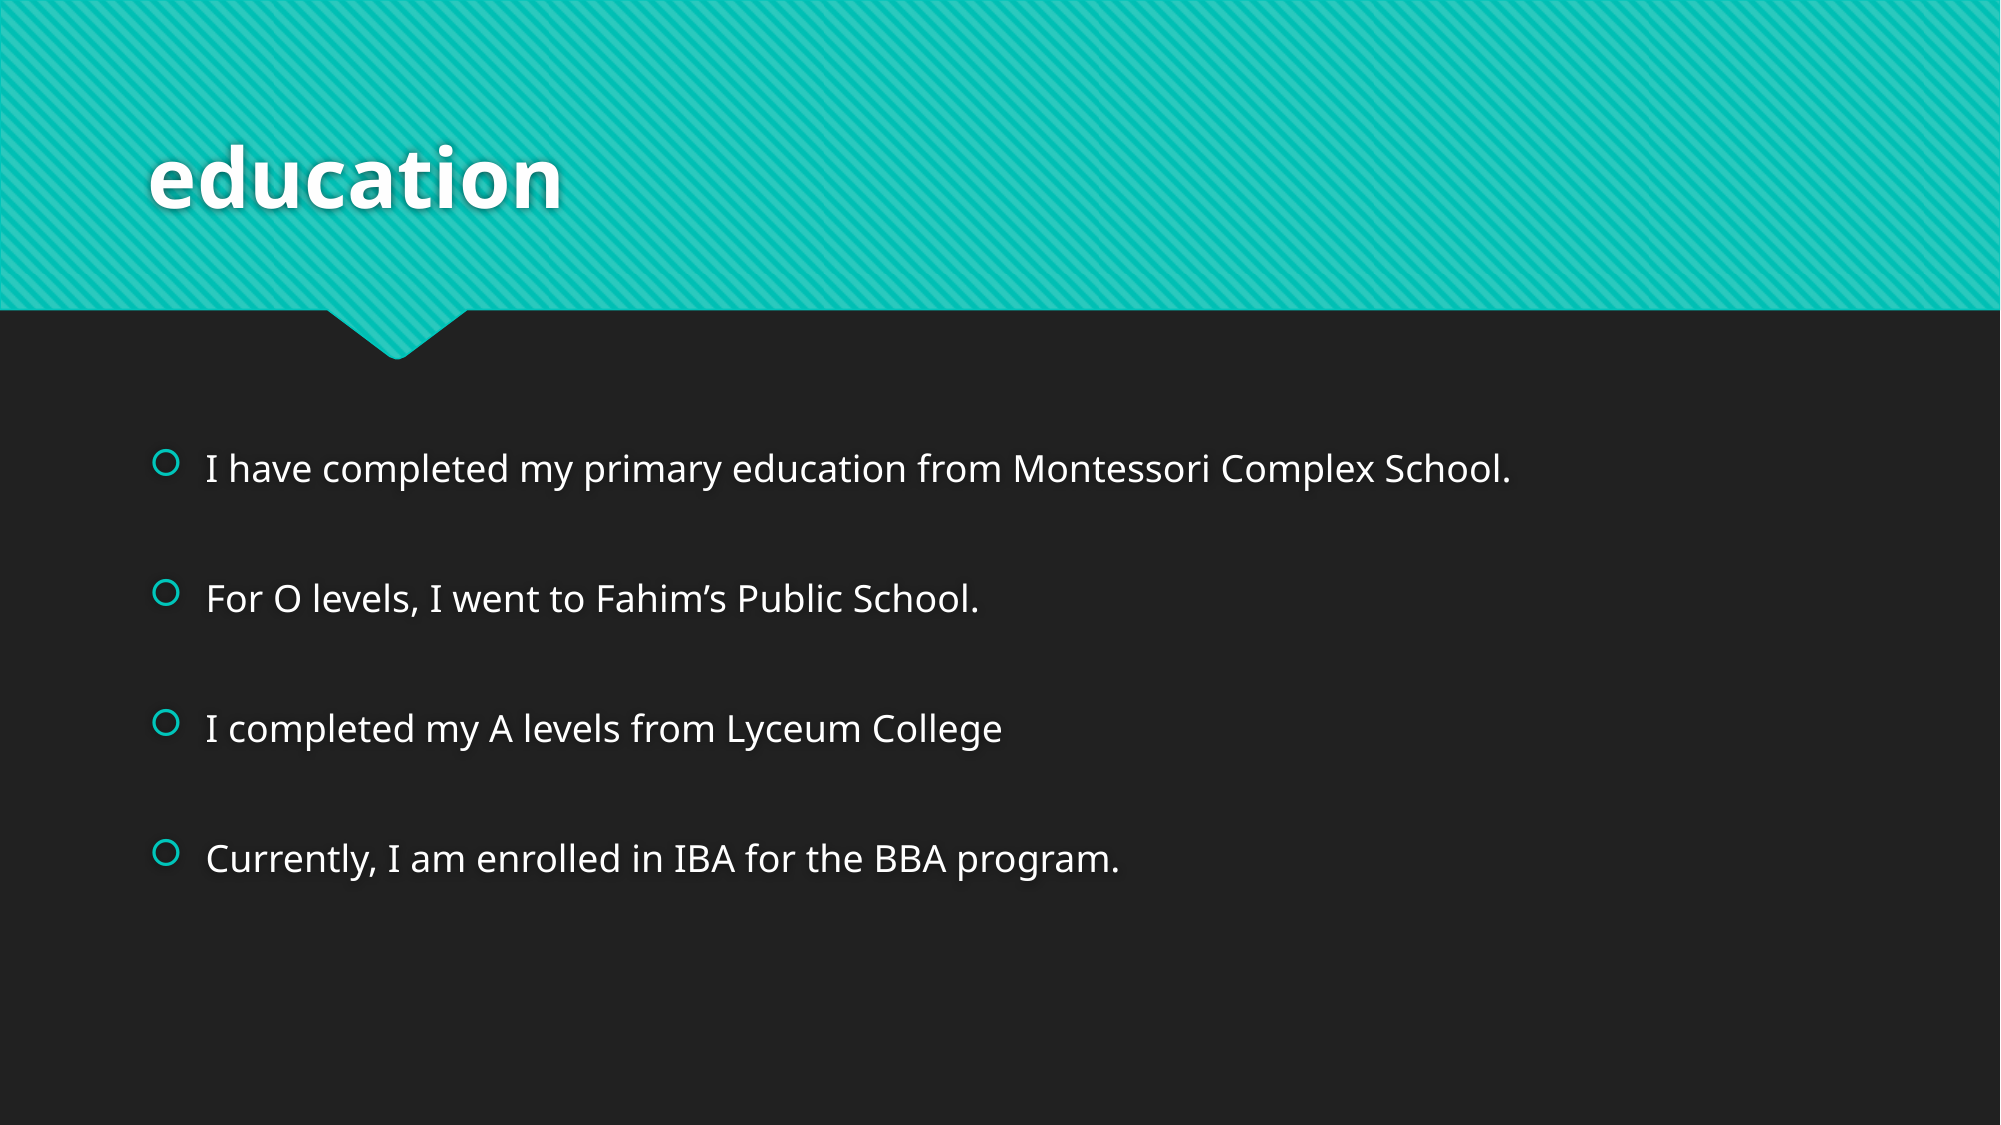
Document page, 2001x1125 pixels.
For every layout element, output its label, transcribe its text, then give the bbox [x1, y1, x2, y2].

list I have completed my primary education from Montessori Complex School. For O levels, I went to Fahim’s Public School. I completed my A levels from Lyceum College Currently, I am enrolled in IBA for the BBA program. [134, 364, 1866, 962]
title education [132, 73, 1868, 233]
